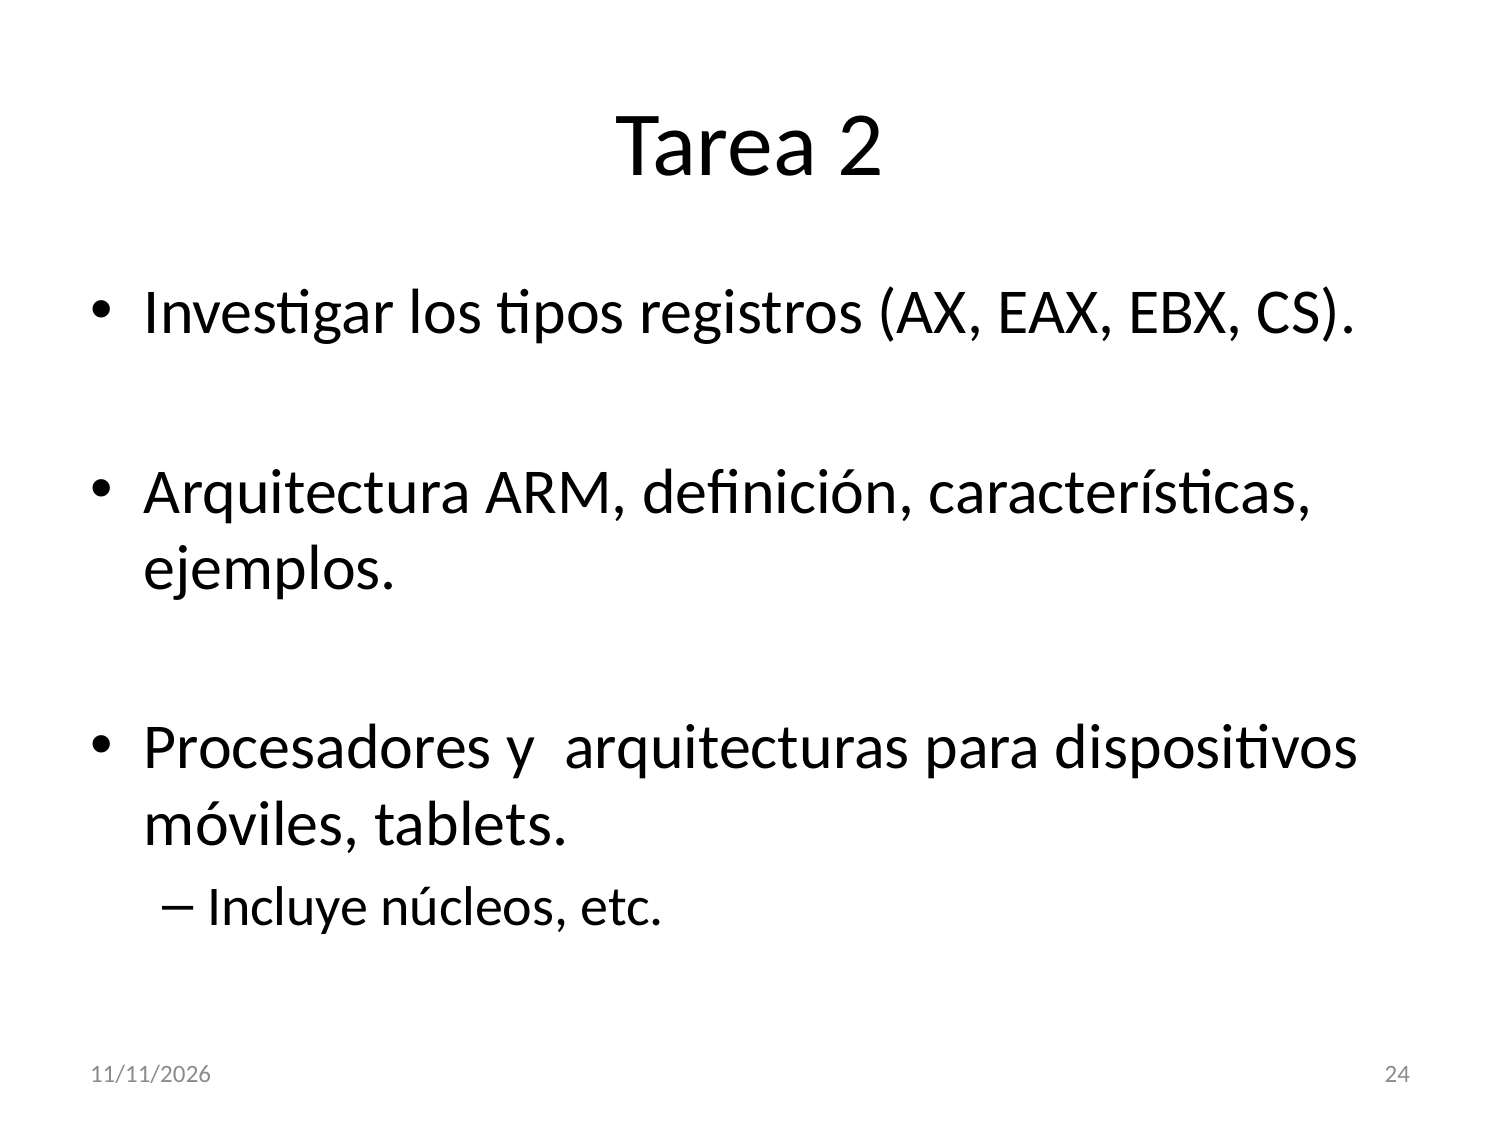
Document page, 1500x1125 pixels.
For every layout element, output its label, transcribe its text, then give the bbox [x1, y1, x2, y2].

slide_number 24 [1074, 1042, 1425, 1103]
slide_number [75, 1042, 425, 1103]
title Tarea 2 [75, 45, 1425, 233]
list Investigar los tipos registros (AX, EAX, EBX, CS). Arquitectura ARM, definición, características, ejemplos. Procesadores y arquitecturas para dispositivos móviles, tablets. Incluye núcleos, etc. [75, 262, 1425, 1005]
